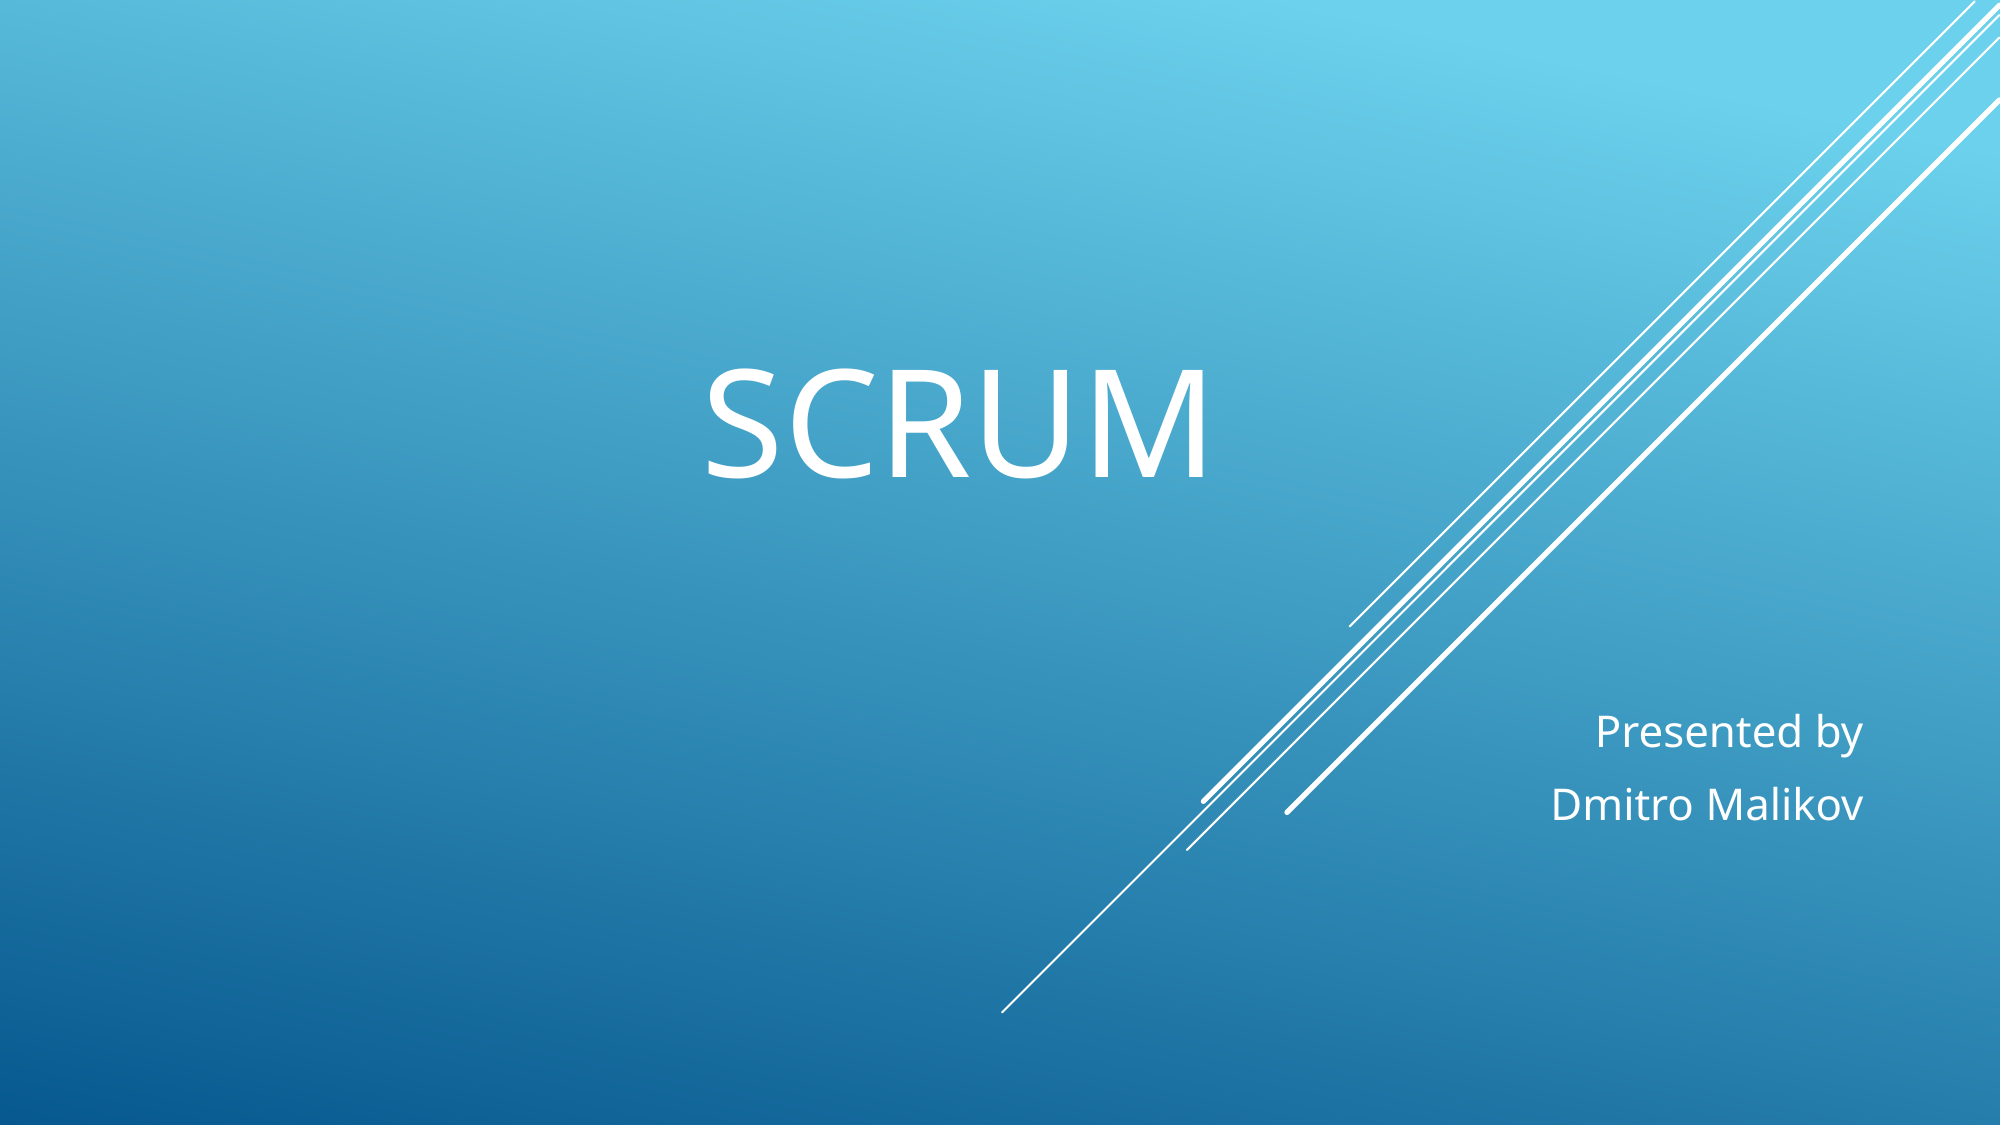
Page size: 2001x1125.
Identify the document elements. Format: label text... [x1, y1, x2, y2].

title SCRUM [303, 27, 1616, 516]
subtitle Presented by Dmitro Malikov [828, 695, 1879, 1016]
